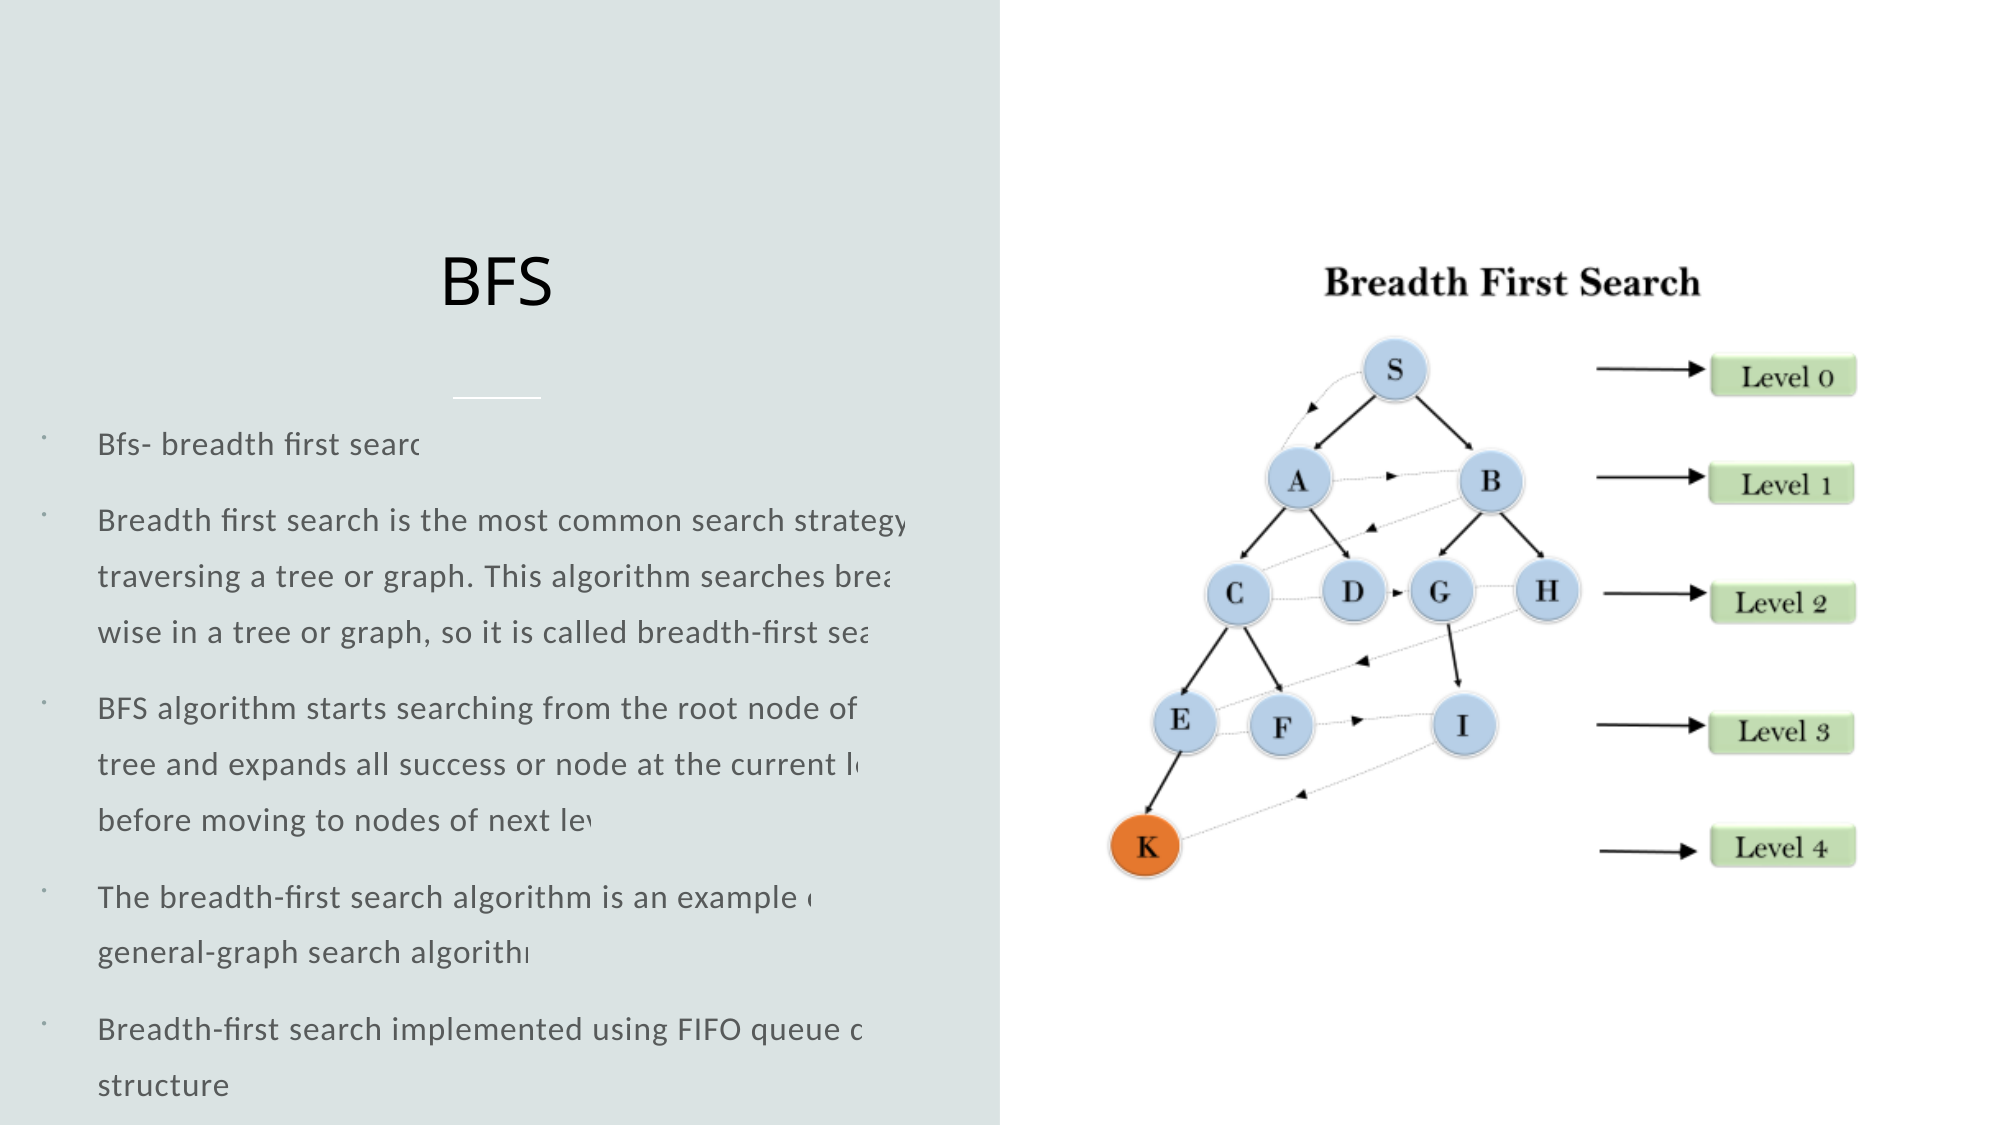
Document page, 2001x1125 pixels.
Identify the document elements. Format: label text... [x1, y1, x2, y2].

list Bfs- breadth first search Breadth first search is the most common search strategy for traversing a tree or graph. This algorithm searches breadth wise in a tree or graph, so it is called breadth-first search. BFS algorithm starts searching from the root node of the tree and expands all success or node at the current level before moving to nodes of next level The breadth-first search algorithm is an example of a general-graph search algorithm. Breadth-first search implemented using FIFO queue data structure. [23, 398, 999, 1118]
picture [1090, 233, 1912, 891]
title BFS [162, 87, 832, 327]
text_box [999, 0, 2000, 1125]
text_box [0, 0, 999, 1125]
